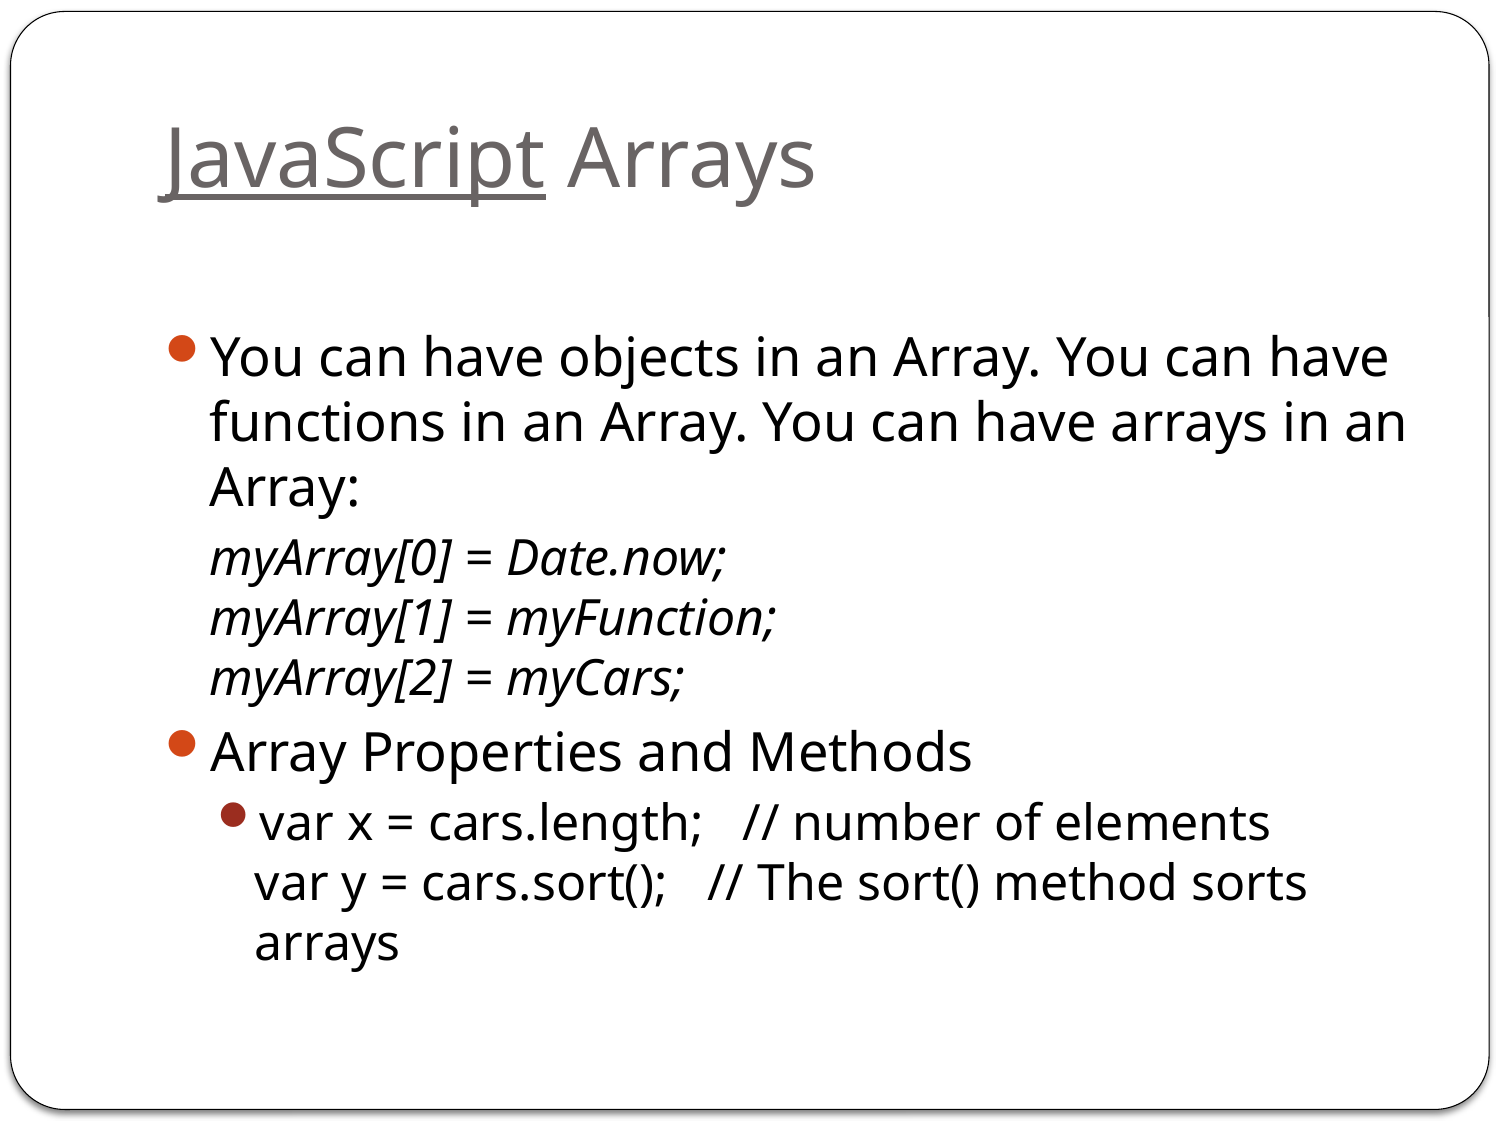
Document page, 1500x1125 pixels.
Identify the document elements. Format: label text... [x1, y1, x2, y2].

list You can have objects in an Array. You can have functions in an Array. You can have arrays in an Array: myArray[0] = Date.now; myArray[1] = myFunction; myArray[2] = myCars; Array Properties and Methods var x = cars.length; // number of elements var y = cars.sort(); // The sort() method sorts arrays [150, 237, 1425, 988]
title JavaScript Arrays [150, 45, 1425, 233]
